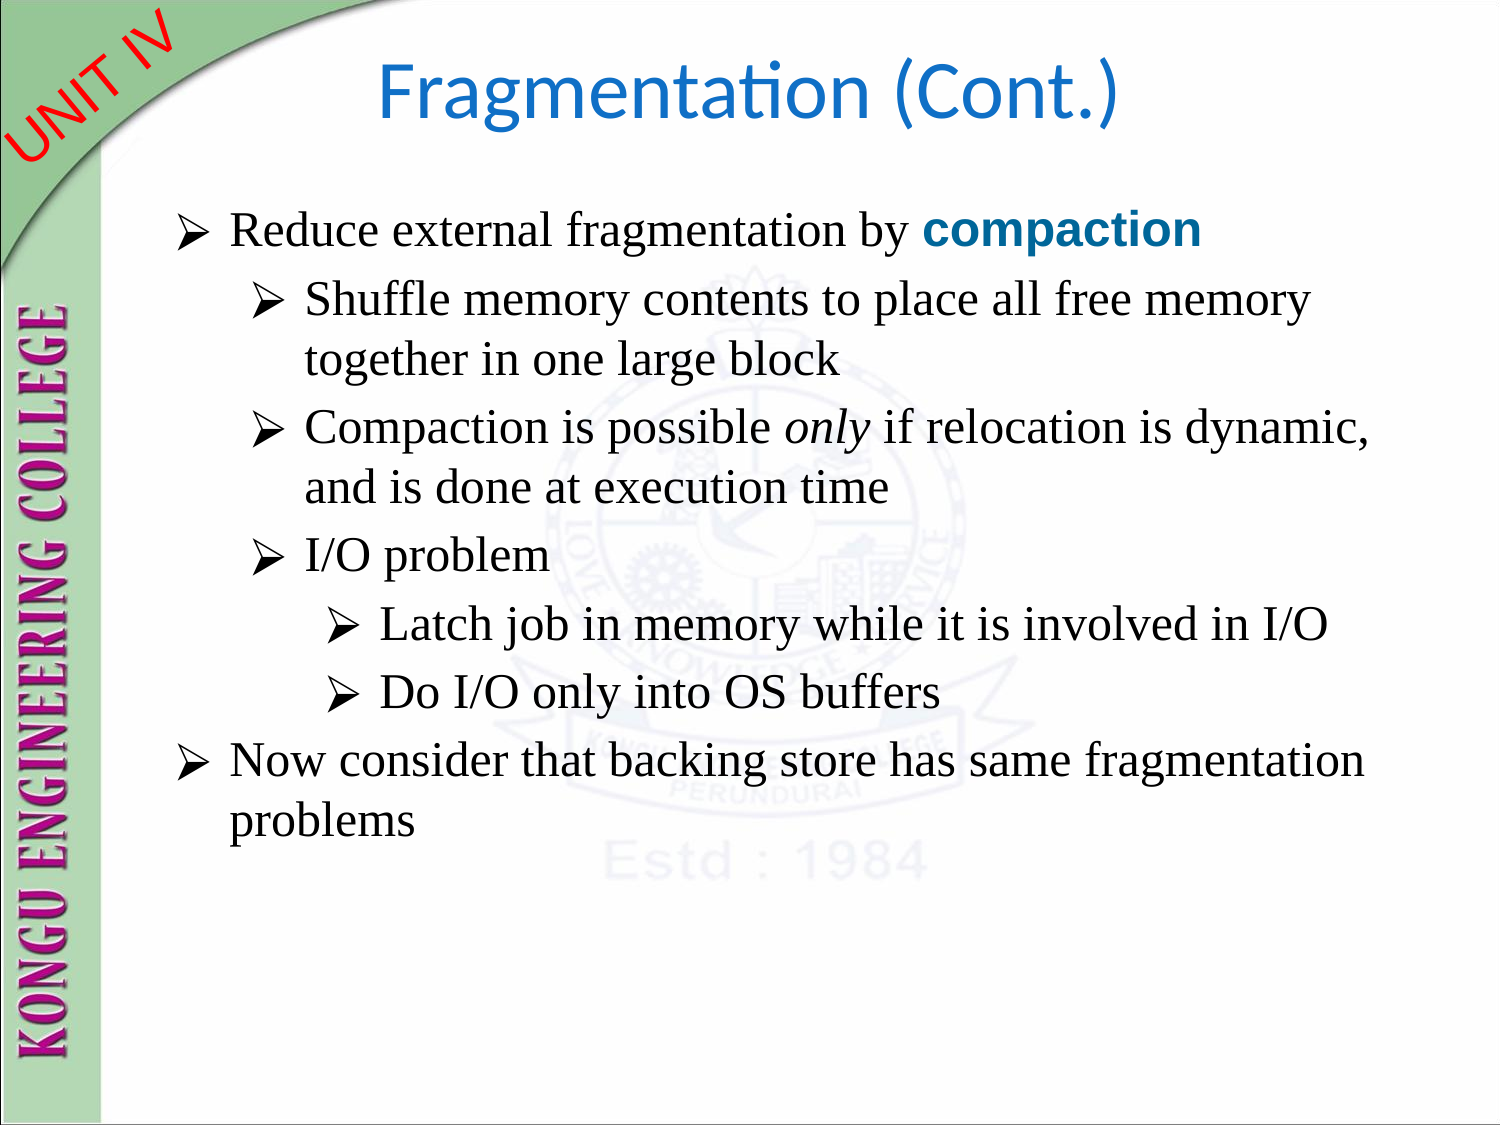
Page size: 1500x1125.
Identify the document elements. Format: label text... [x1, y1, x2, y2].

list Reduce external fragmentation by compaction Shuffle memory contents to place all free memory together in one large block Compaction is possible only if relocation is dynamic, and is done at execution time I/O problem Latch job in memory while it is involved in I/O Do I/O only into OS buffers Now consider that backing store has same fragmentation problems [139, 189, 1395, 933]
title Fragmentation (Cont.) [75, 40, 1425, 136]
picture [0, 0, 1500, 1125]
